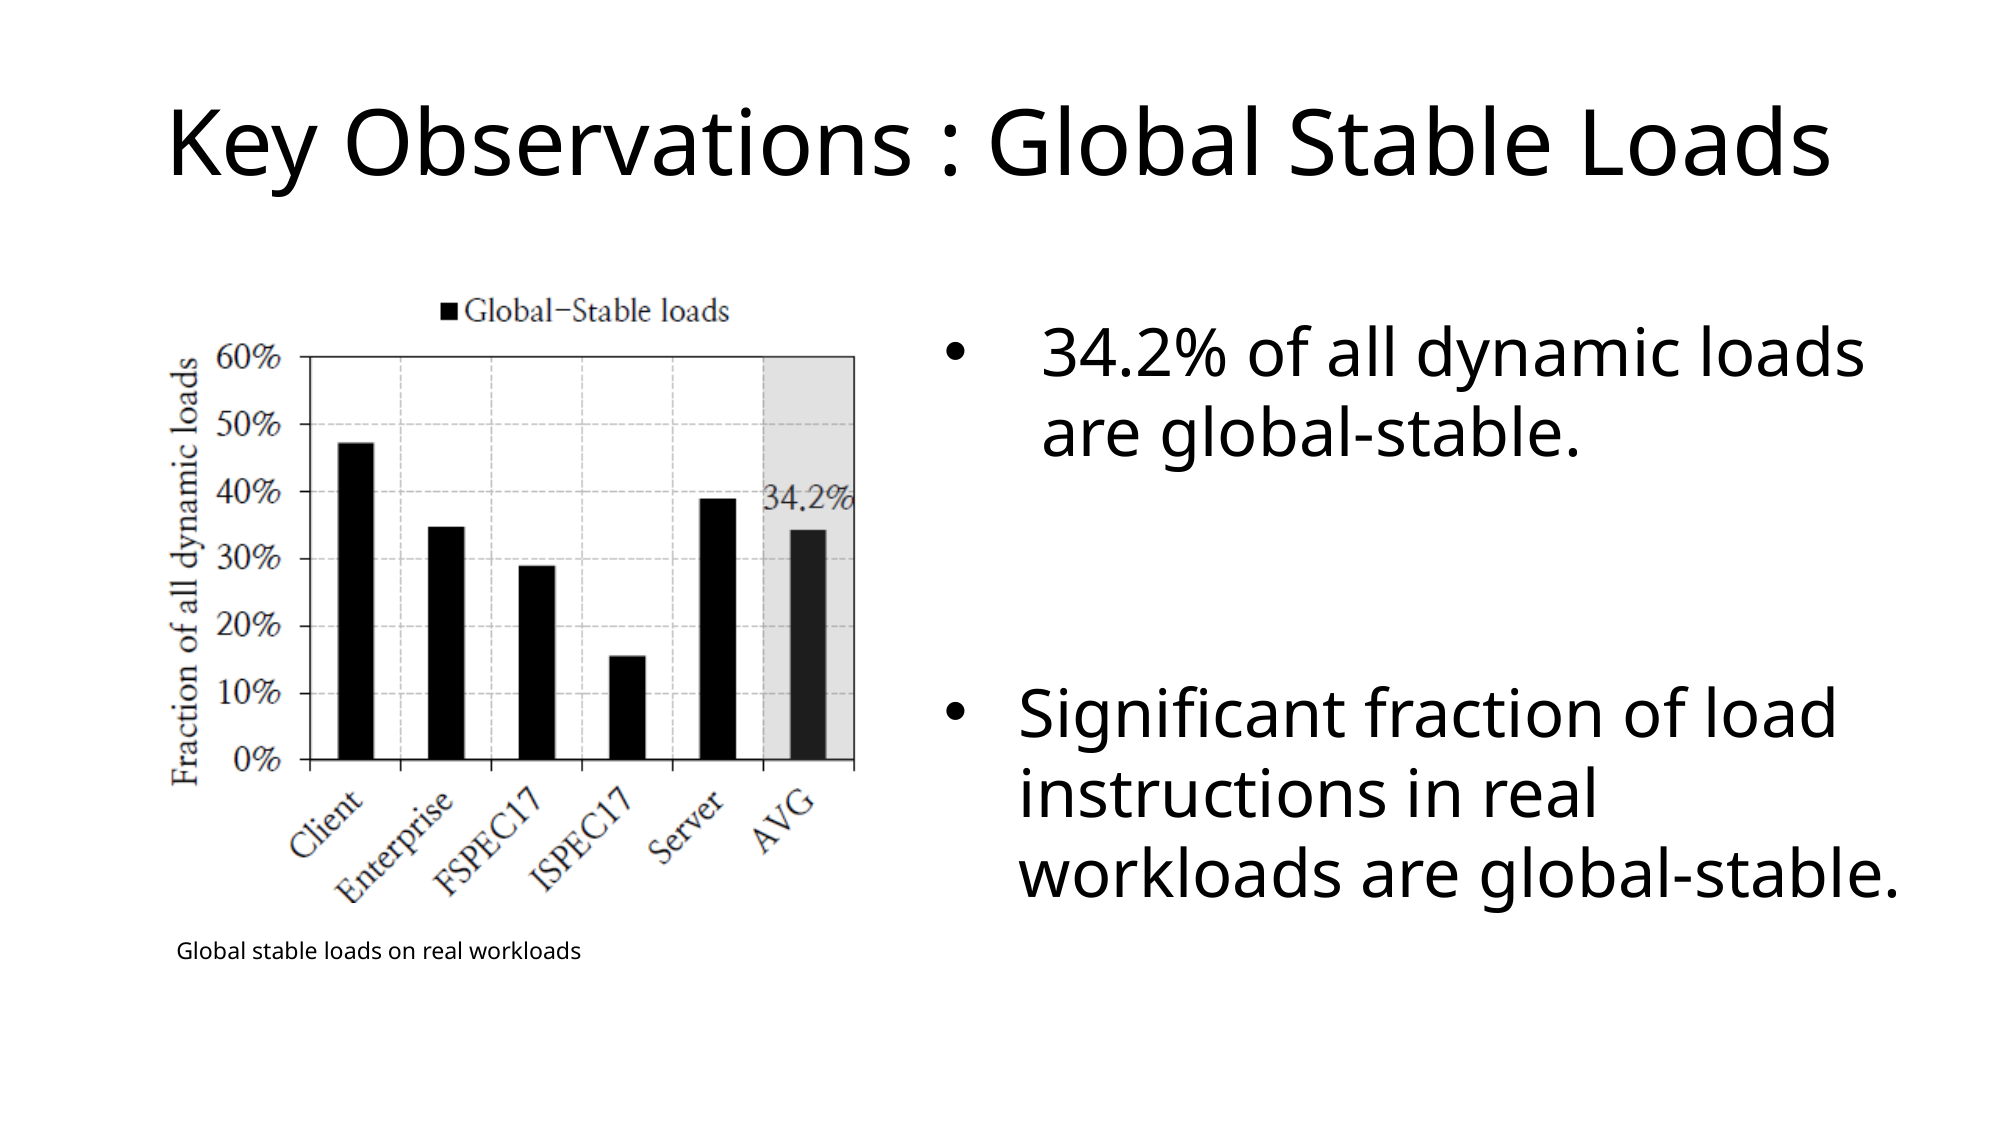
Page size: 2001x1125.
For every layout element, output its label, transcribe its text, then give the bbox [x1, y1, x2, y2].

picture [160, 278, 864, 903]
title Key Observations : Global Stable Loads [99, 45, 1900, 233]
text_box Global stable loads on real workloads [161, 928, 693, 988]
text_box 34.2% of all dynamic loads are global-stable. Significant fraction of load instructions in real workloads are global-stable. [929, 302, 1957, 988]
